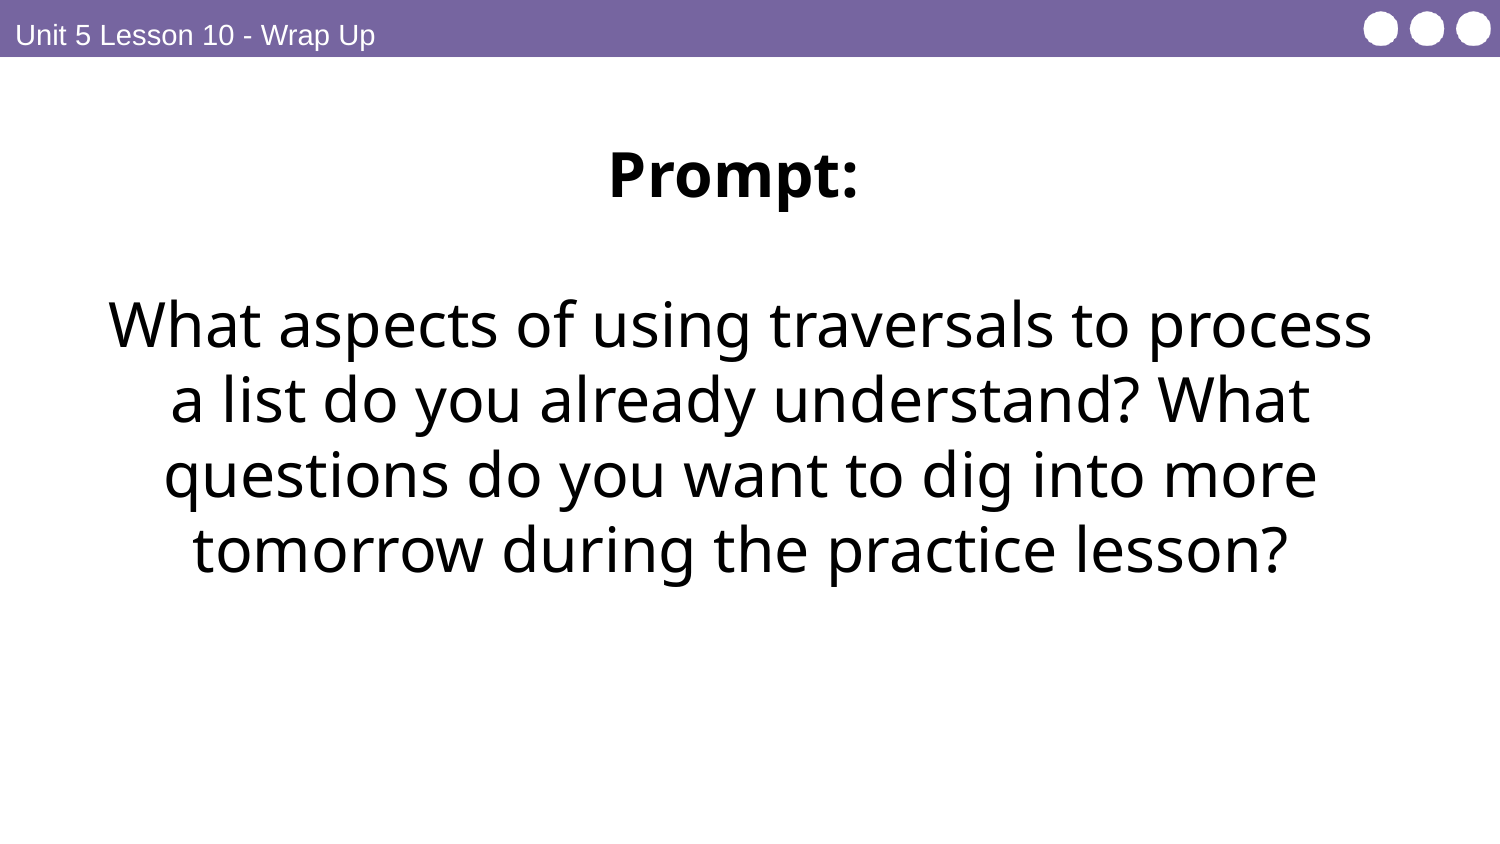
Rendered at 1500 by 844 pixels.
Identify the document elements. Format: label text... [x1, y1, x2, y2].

text_box Prompt: What aspects of using traversals to process a list do you already understand? What questions do you want to dig into more tomorrow during the practice lesson? [91, 120, 1393, 699]
text_box Unit 5 Lesson 10 - Wrap Up [0, 0, 750, 58]
picture [0, 0, 1500, 844]
